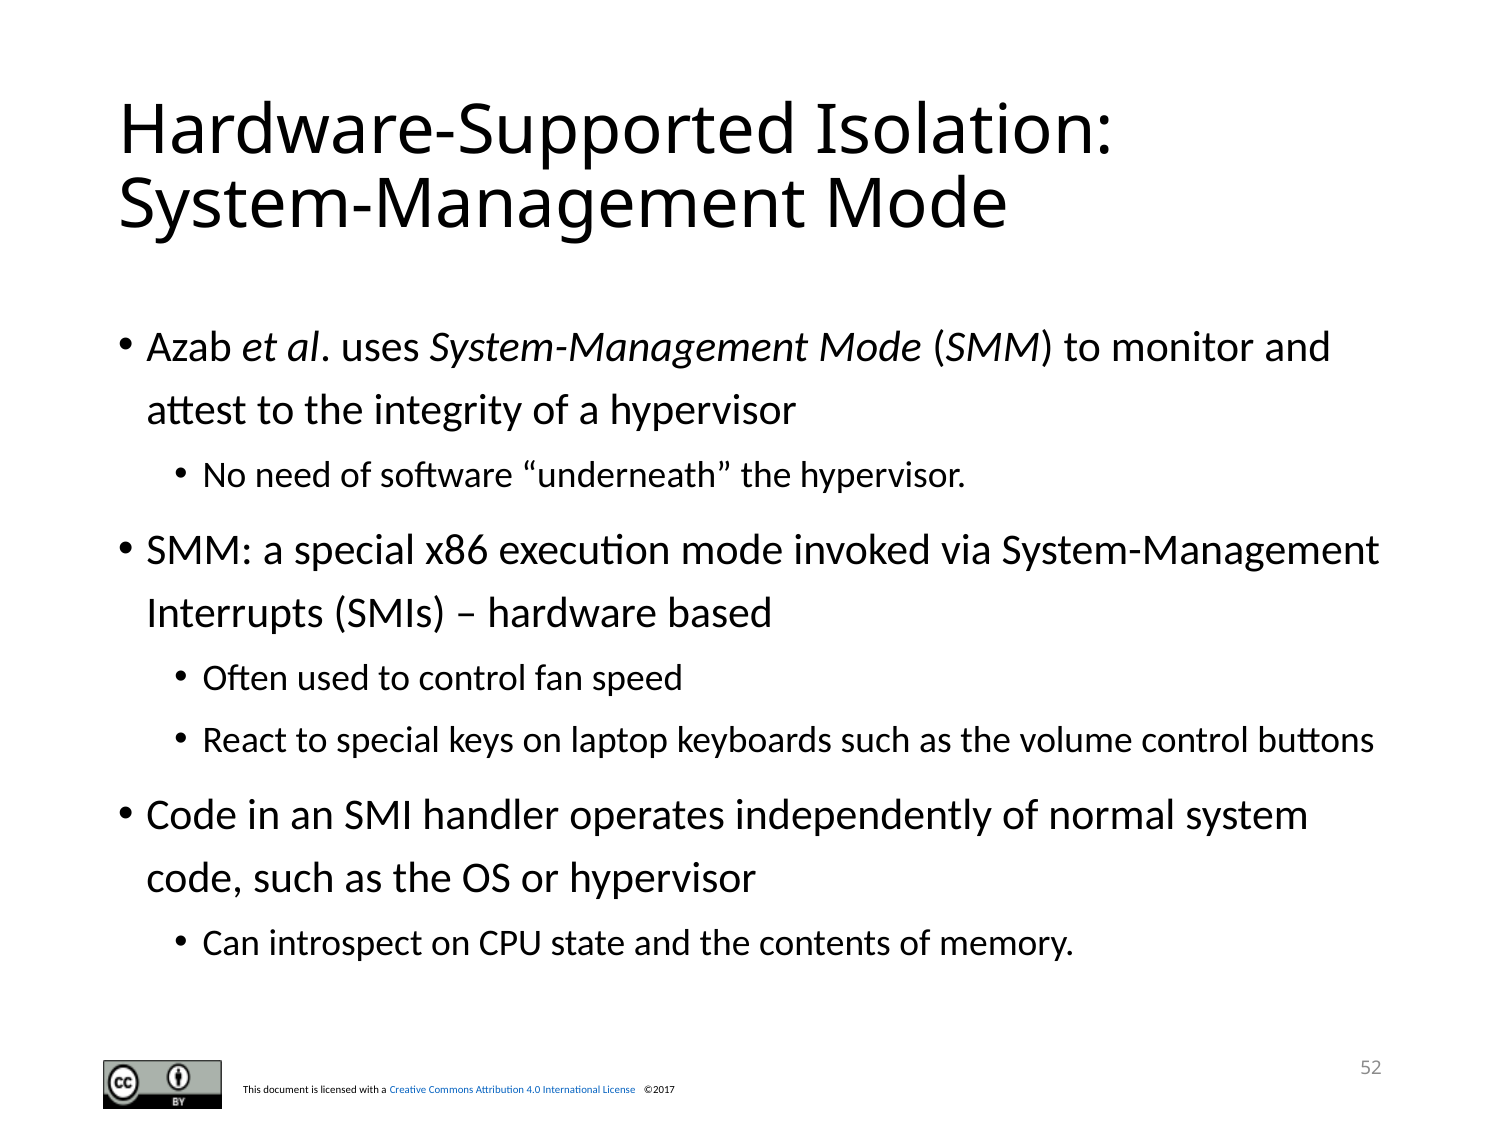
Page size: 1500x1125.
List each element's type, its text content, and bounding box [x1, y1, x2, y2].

list Azab et al. uses System-Management Mode (SMM) to monitor and attest to the integrity of a hypervisor No need of software “underneath” the hypervisor. SMM: a special x86 execution mode invoked via System-Management Interrupts (SMIs) – hardware based Often used to control fan speed React to special keys on laptop keyboards such as the volume control buttons Code in an SMI handler operates independently of normal system code, such as the OS or hypervisor Can introspect on CPU state and the contents of memory. [103, 299, 1397, 1014]
title Hardware-Supported Isolation: System-Management Mode [103, 59, 1397, 278]
picture [103, 1060, 222, 1109]
slide_number 52 [1315, 1038, 1397, 1099]
